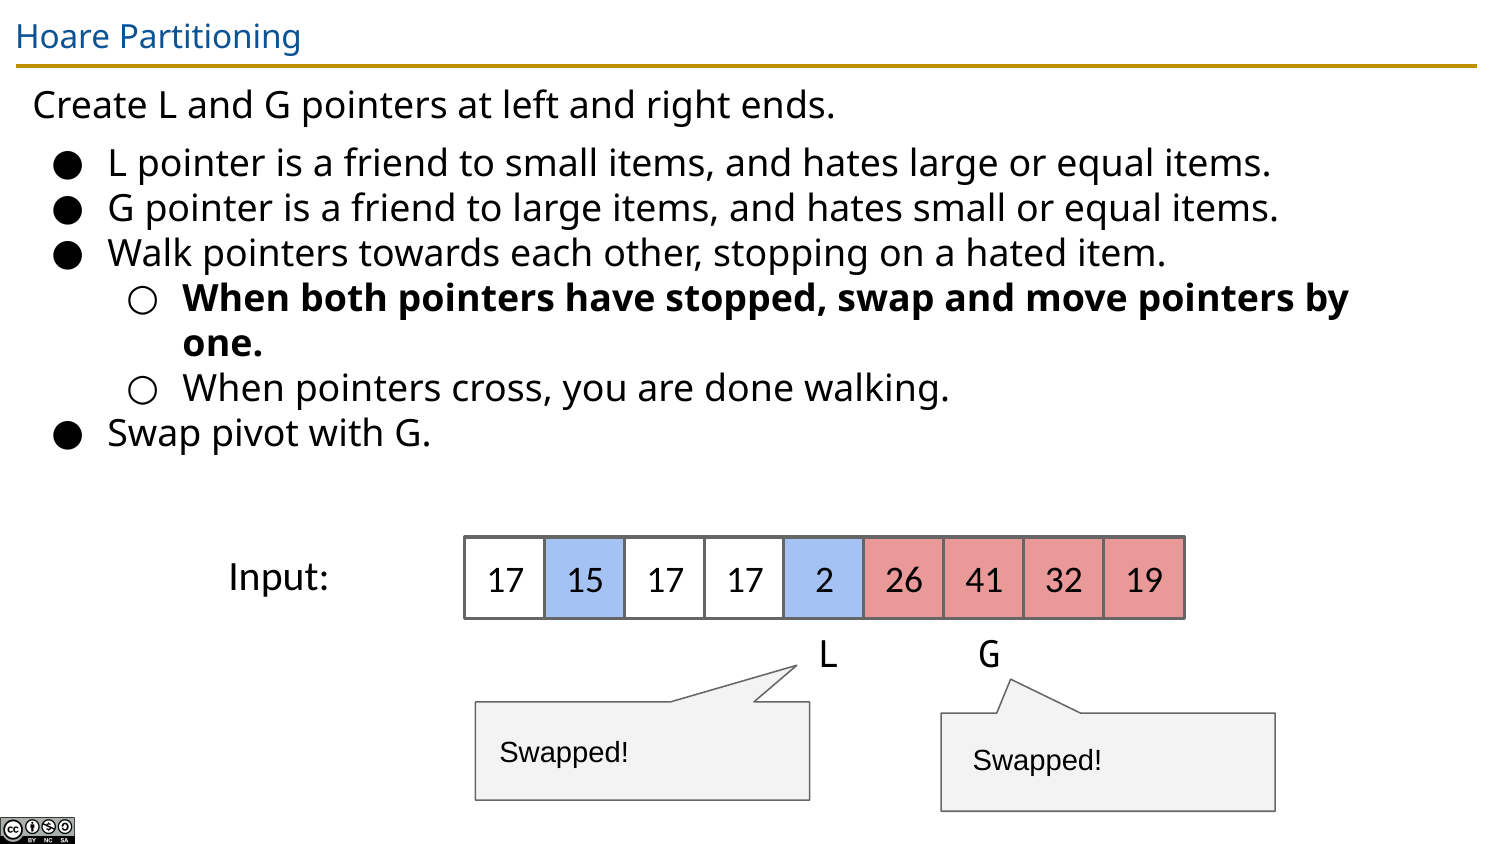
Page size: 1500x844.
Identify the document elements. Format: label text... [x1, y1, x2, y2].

text_box 19 [1103, 536, 1185, 619]
text_box 15 [544, 536, 624, 619]
text_box Swapped! [484, 701, 738, 801]
text_box [673, 665, 810, 801]
text_box Swapped! [957, 709, 1211, 808]
text_box 26 [863, 536, 943, 619]
text_box 2 [783, 536, 863, 619]
text_box G [963, 614, 1025, 680]
text_box 17 [704, 536, 783, 619]
picture [0, 817, 75, 844]
text_box Input: [213, 533, 369, 615]
text_box [941, 713, 1276, 812]
title Hoare Partitioning [0, 0, 1398, 65]
text_box [475, 701, 484, 801]
list Create L and G pointers at left and right ends. L pointer is a friend to small items, and hates large or equal items. G pointer is a friend to large items, and hates small or equal items. Walk pointers towards each other, stopping on a hated item. When both pointers have stopped, swap and move pointers by one. When pointers cross, you are done walking. Swap pivot with G. [17, 65, 1416, 627]
text_box 17 [624, 536, 704, 619]
text_box 17 [464, 536, 544, 619]
text_box [998, 679, 1073, 709]
text_box 32 [1023, 536, 1103, 619]
text_box 41 [943, 536, 1023, 619]
text_box L [802, 614, 864, 680]
